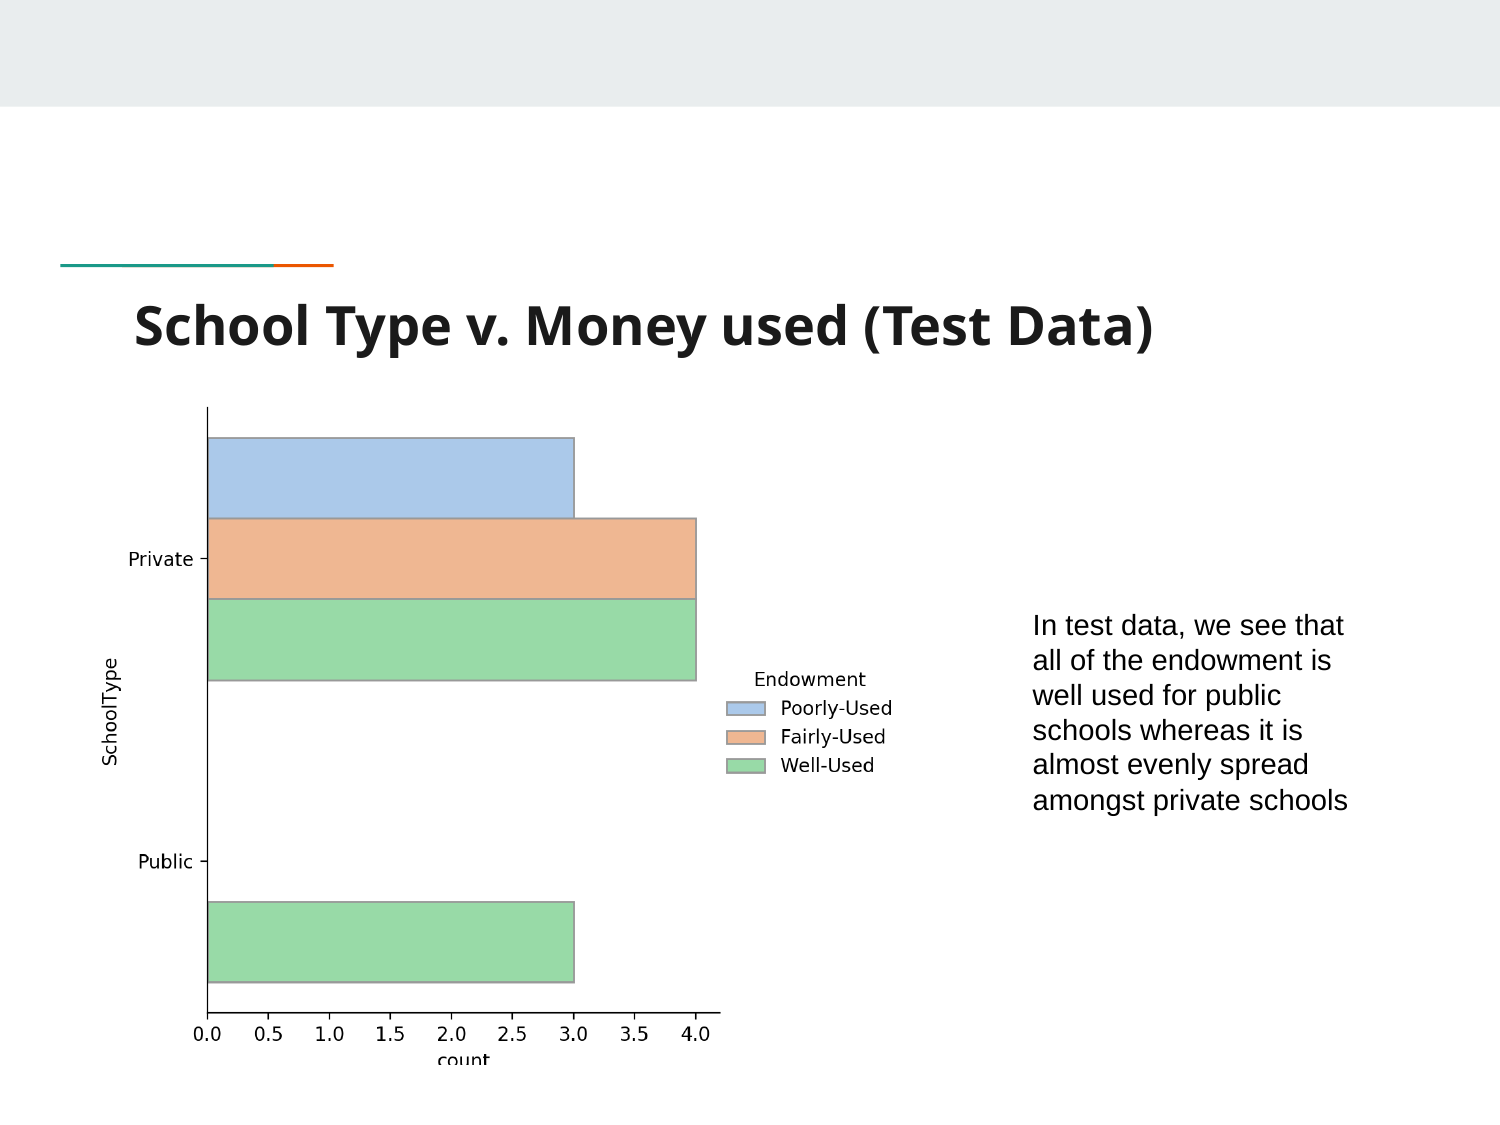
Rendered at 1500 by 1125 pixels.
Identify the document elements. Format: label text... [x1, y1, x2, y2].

title School Type v. Money used (Test Data) [119, 276, 1381, 394]
text_box In test data, we see that all of the endowment is well used for public schools whereas it is almost evenly spread amongst private schools [1017, 591, 1395, 709]
picture [46, 382, 909, 1065]
